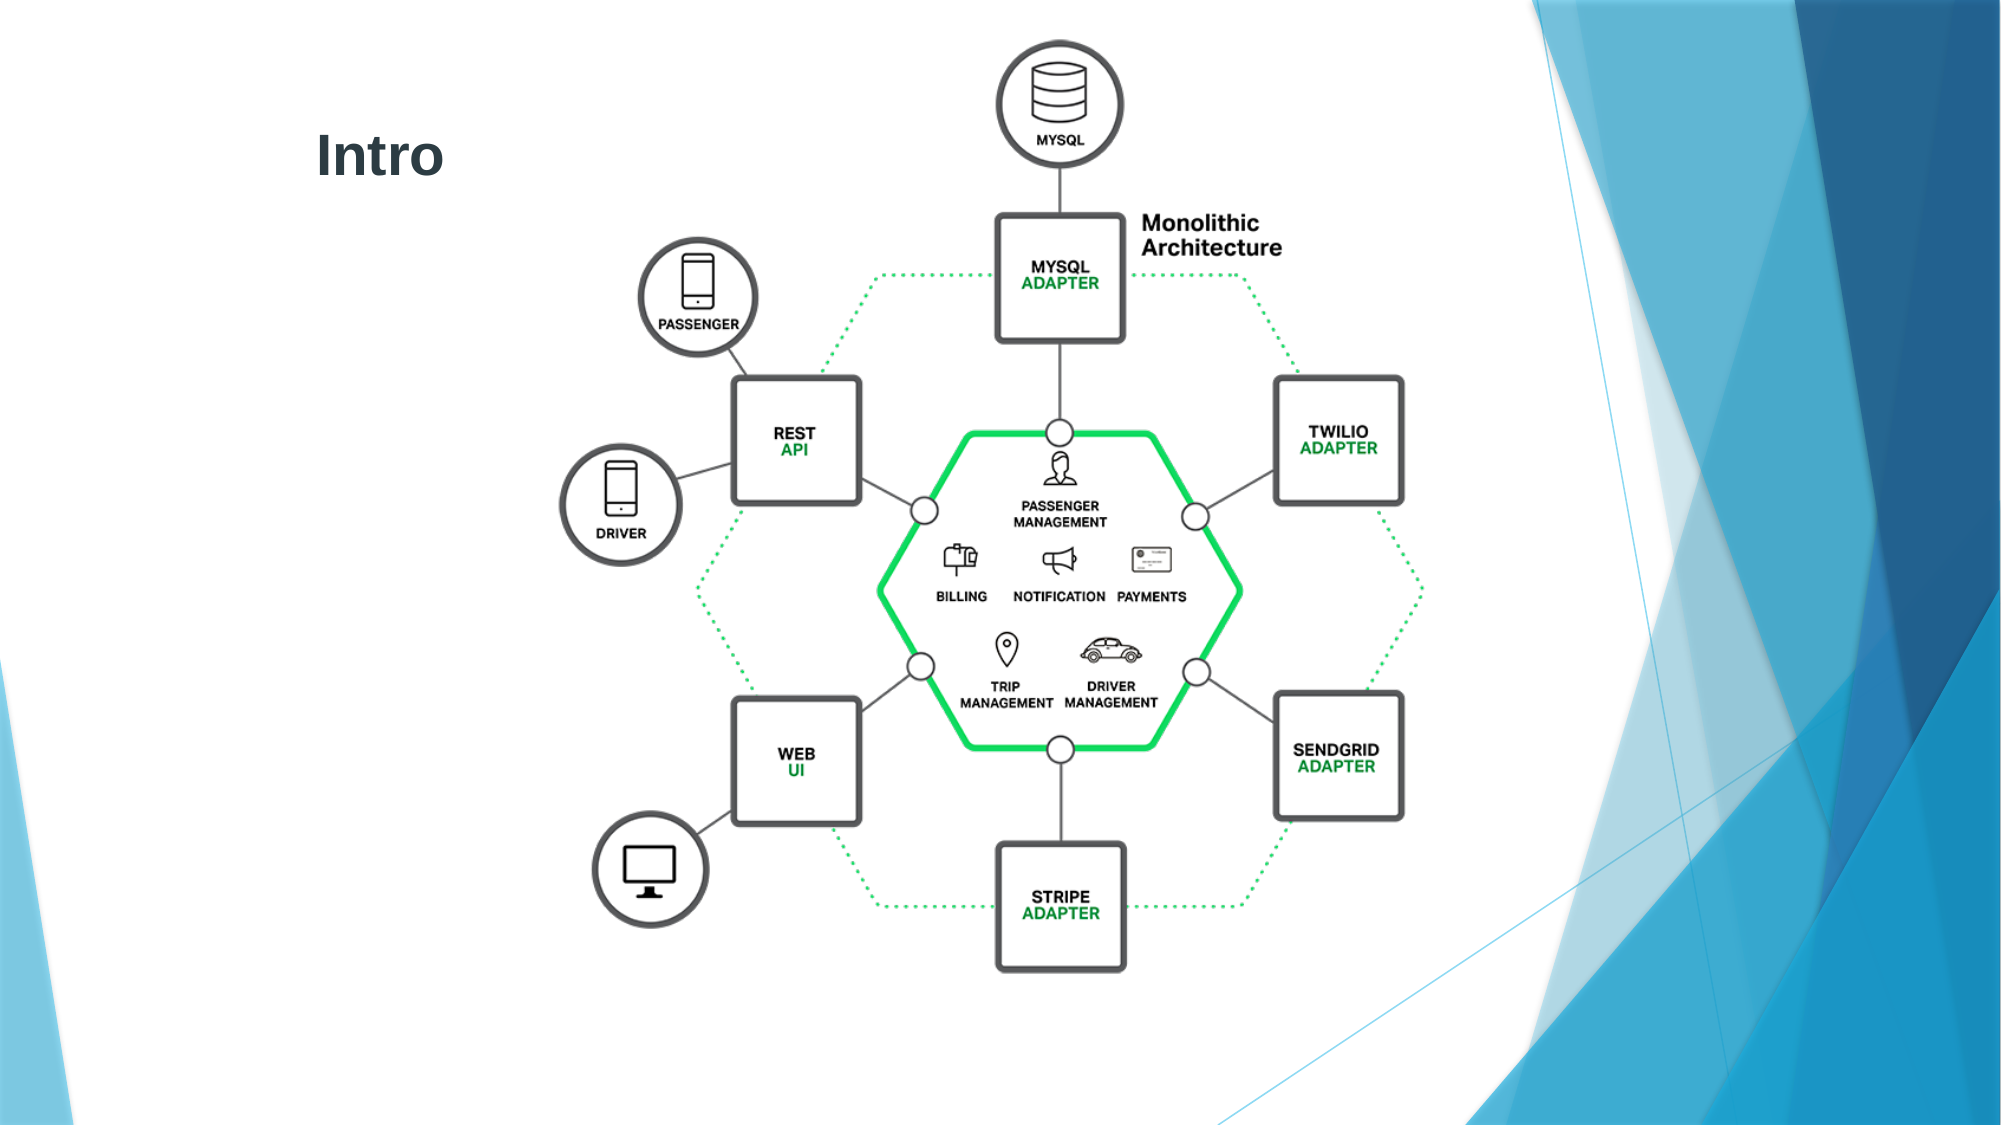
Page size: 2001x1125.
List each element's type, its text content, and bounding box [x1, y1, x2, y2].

title Intro [1457, 97, 1699, 223]
title Intro [301, 97, 541, 223]
picture [546, 24, 1454, 983]
